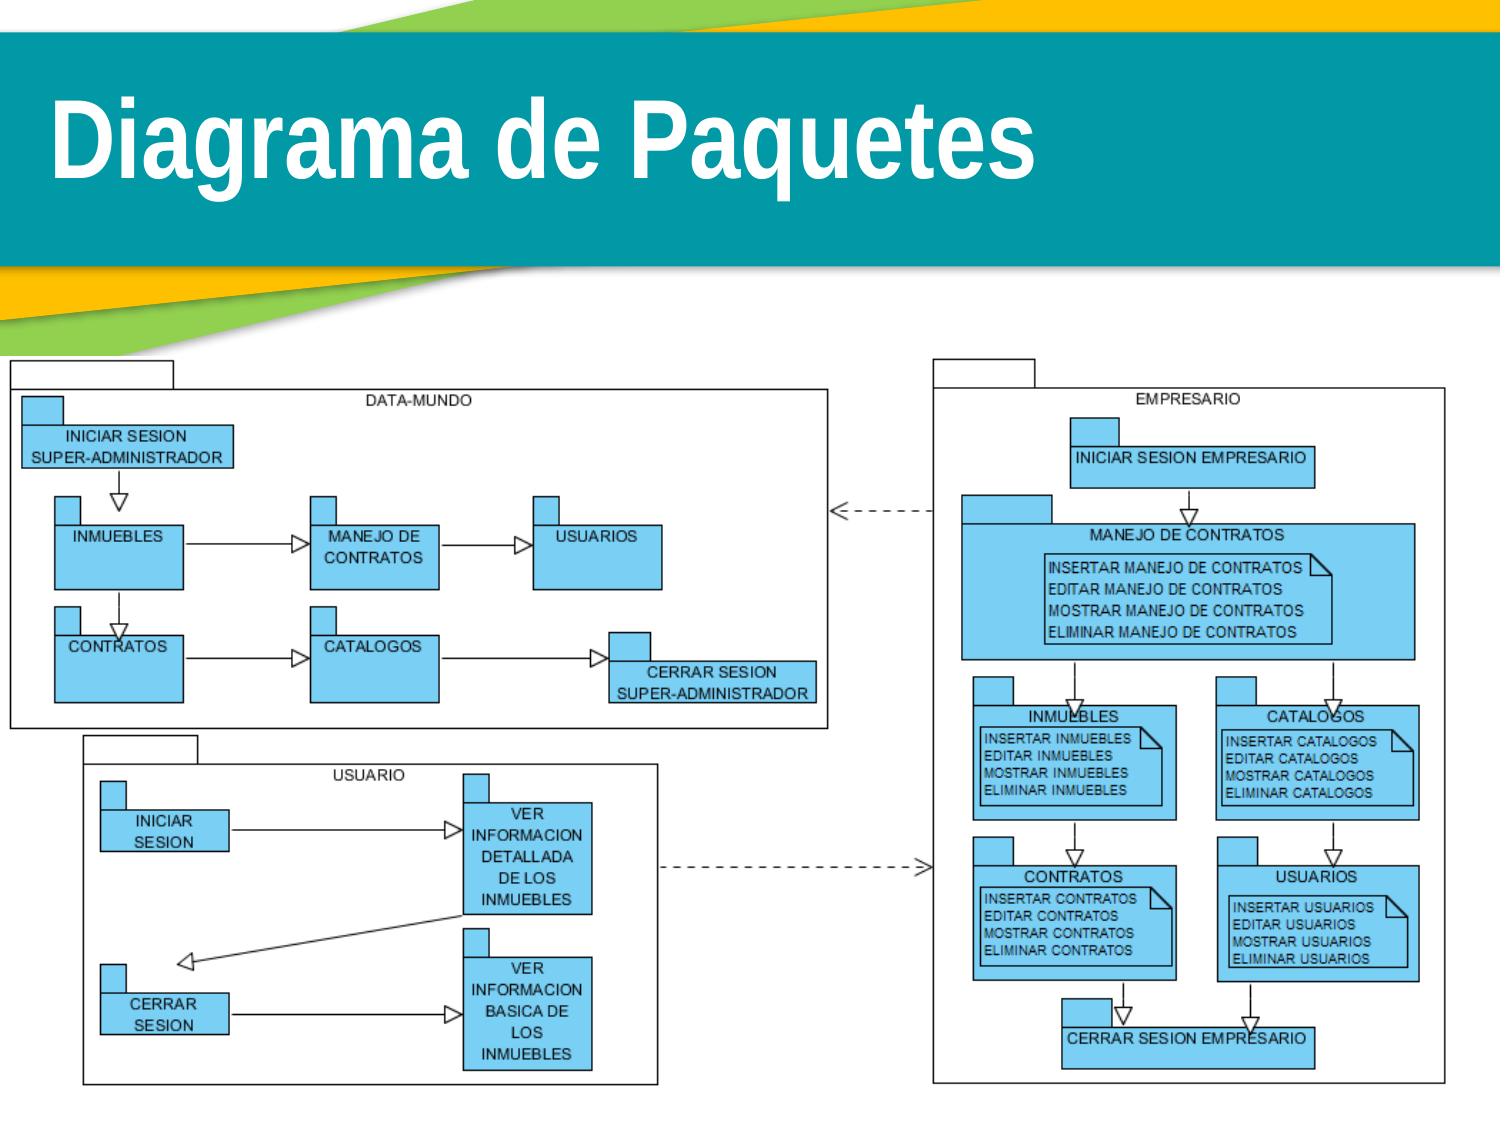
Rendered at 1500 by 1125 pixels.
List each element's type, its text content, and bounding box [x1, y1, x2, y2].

text_box Diagrama de Paquetes [34, 56, 1067, 210]
picture [0, 356, 1500, 1098]
